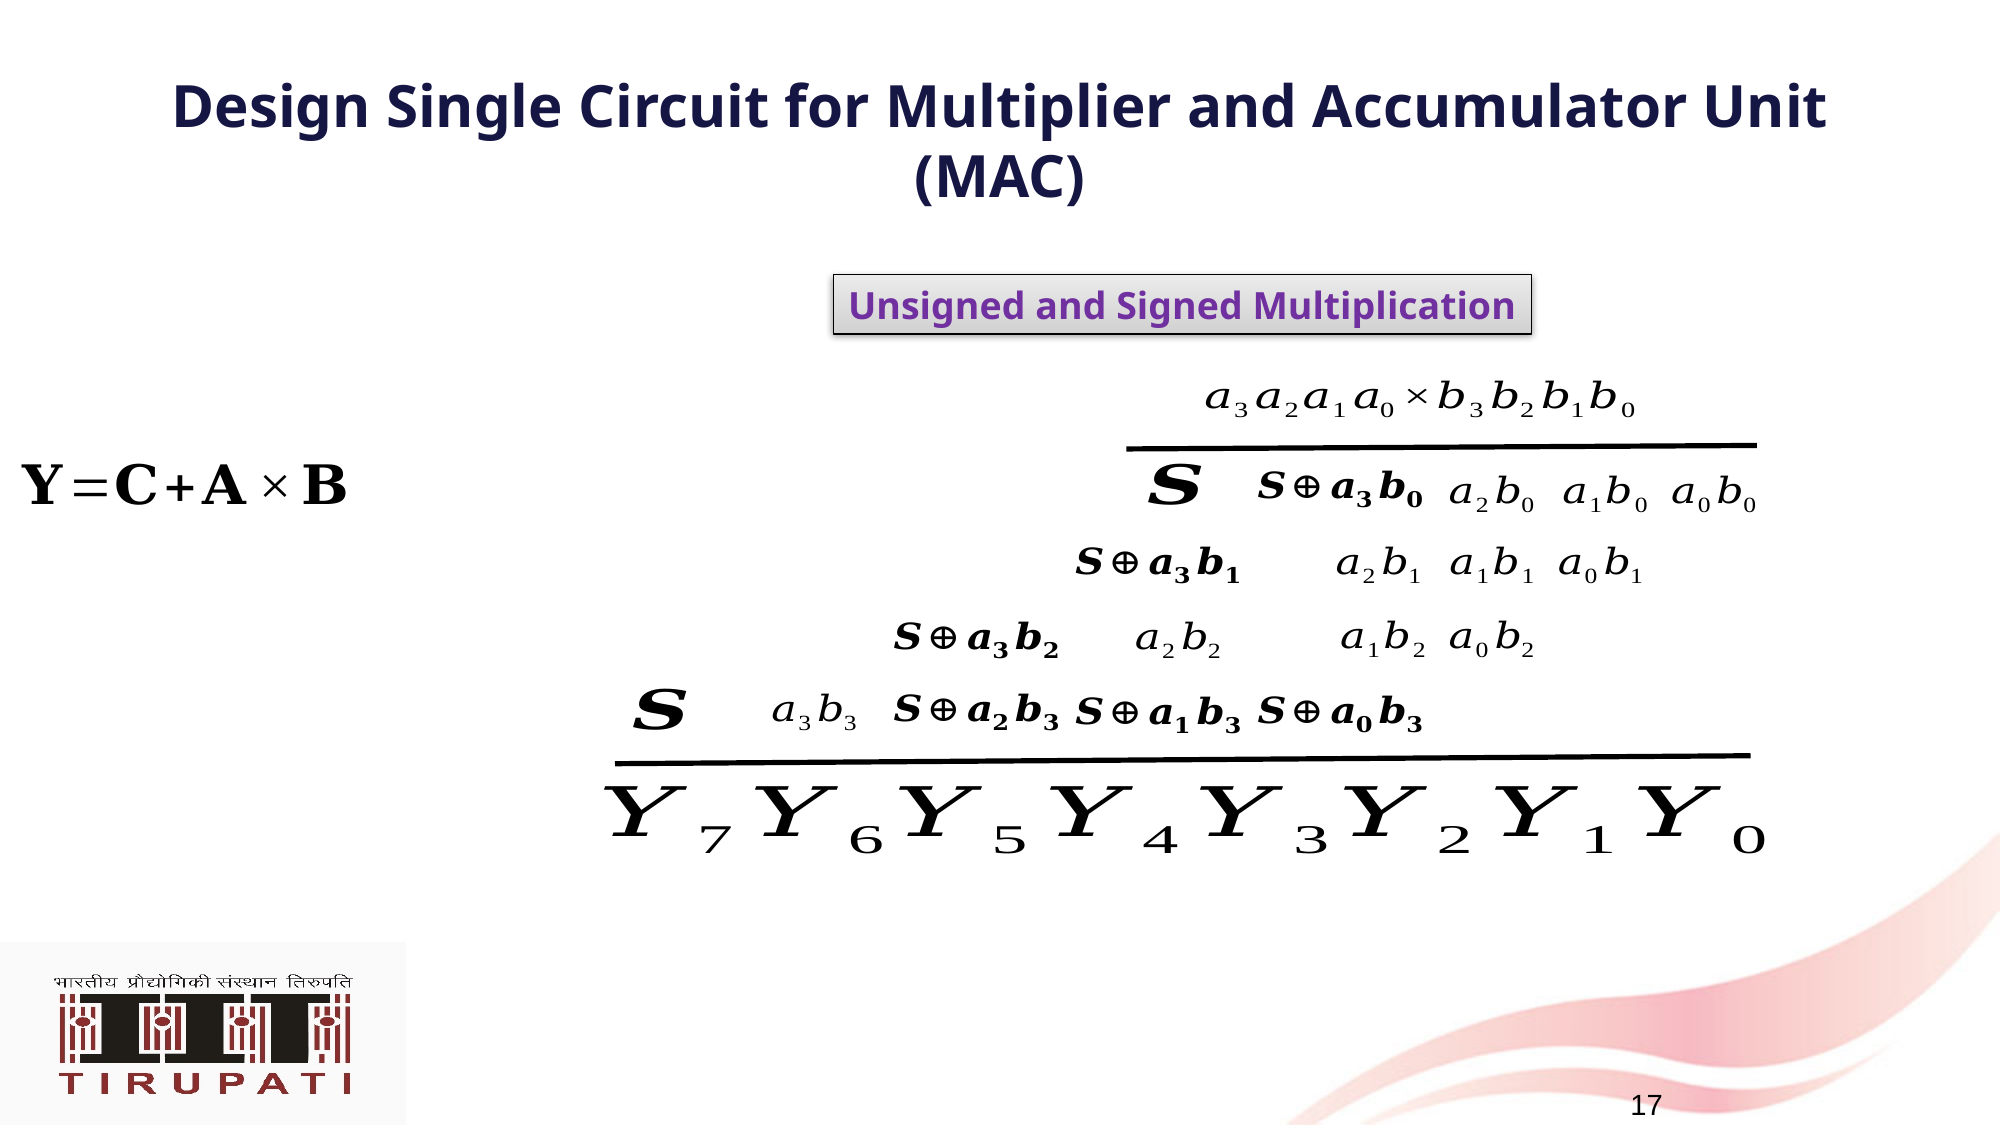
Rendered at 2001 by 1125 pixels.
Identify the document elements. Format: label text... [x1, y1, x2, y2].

slide_number 17 [1327, 1078, 1679, 1124]
title Design Single Circuit for Multiplier and Accumulator Unit (MAC) [99, 45, 1900, 233]
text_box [1126, 445, 1758, 450]
text_box Unsigned and Signed Multiplication [833, 274, 1532, 335]
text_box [614, 755, 1751, 764]
picture [0, 0, 2000, 1125]
